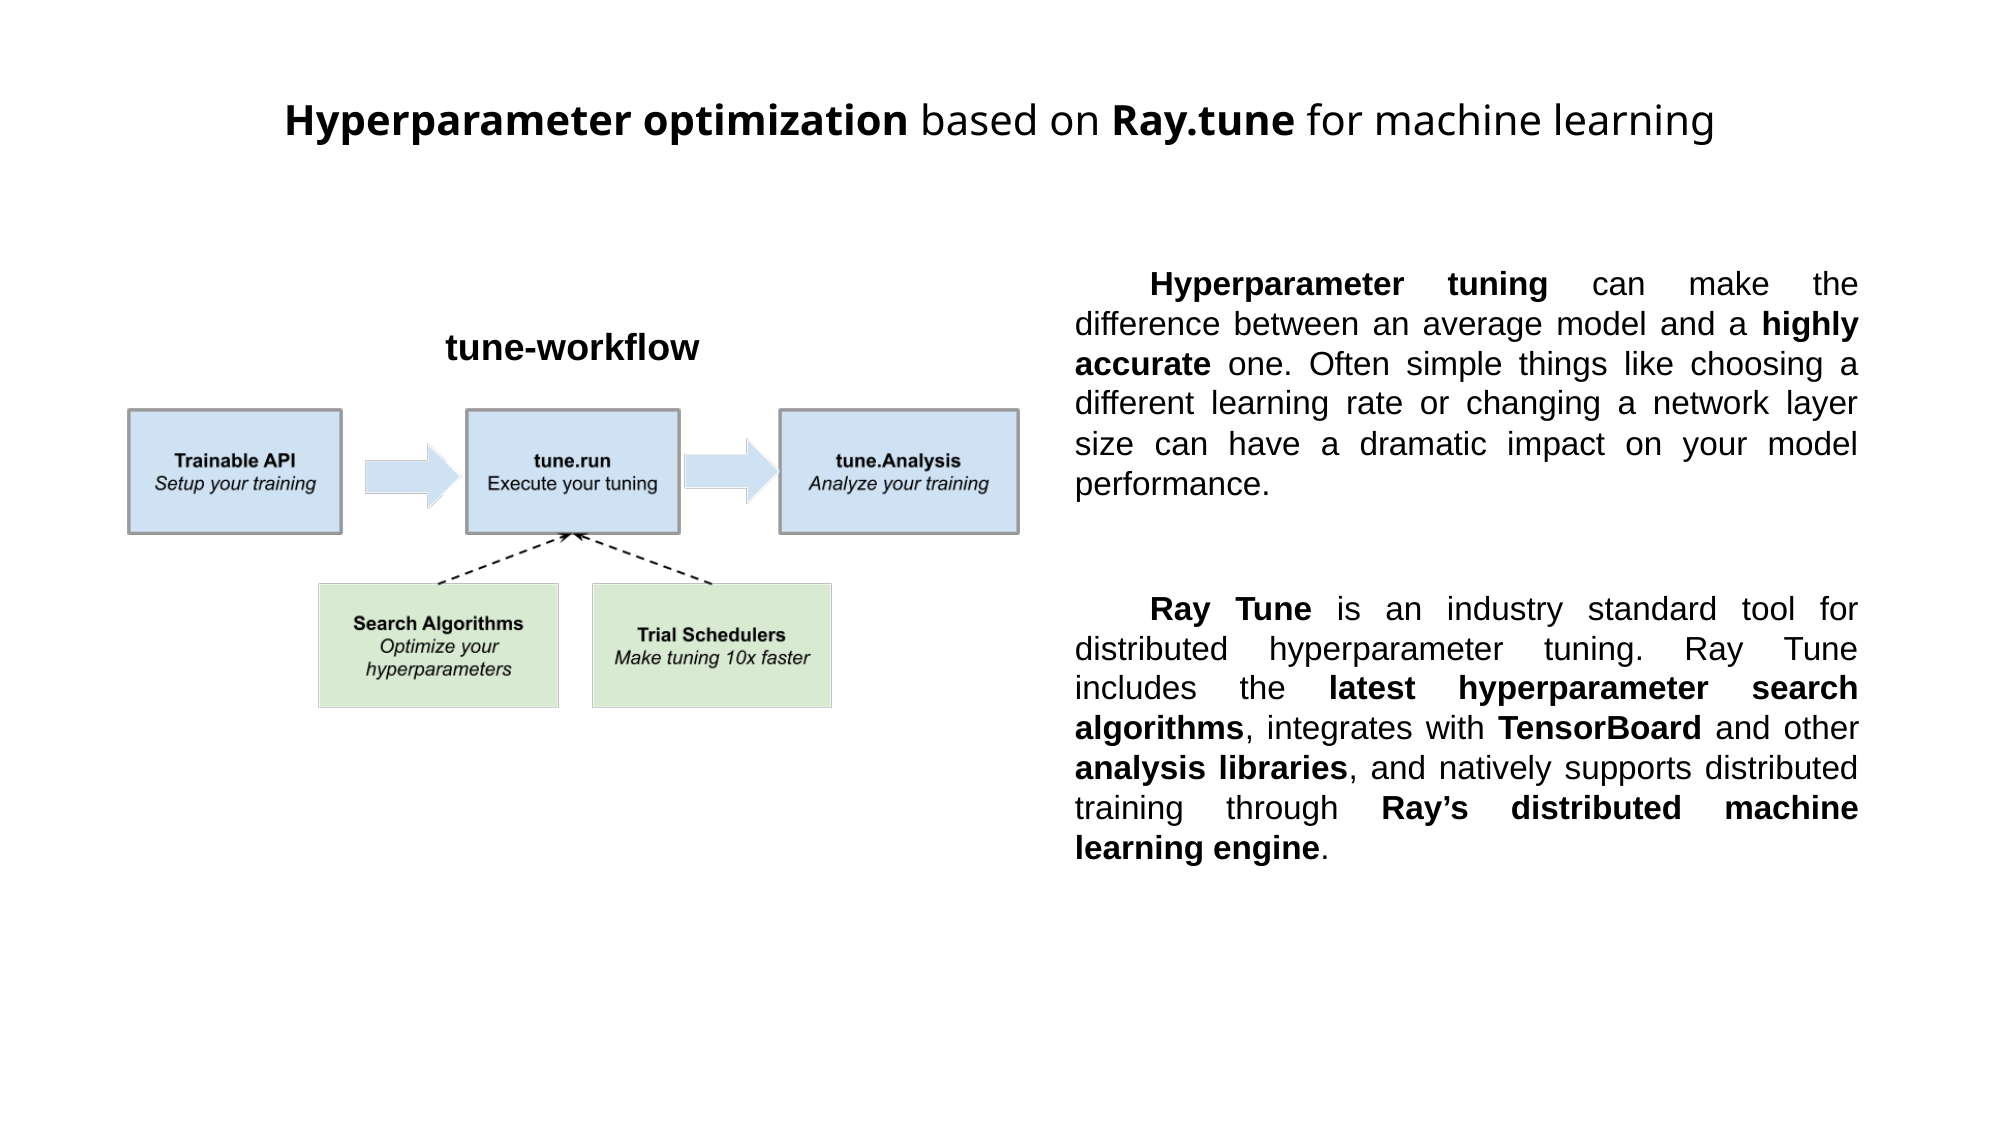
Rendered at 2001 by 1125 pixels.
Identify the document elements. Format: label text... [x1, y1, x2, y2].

text_box Hyperparameter tuning can make the difference between an average model and a highly accurate one. Often simple things like choosing a different learning rate or changing a network layer size can have a dramatic impact on your model performance. [1060, 254, 1875, 509]
text_box Ray Tune is an industry standard tool for distributed hyperparameter tuning. Ray Tune includes the latest hyperparameter search algorithms, integrates with TensorBoard and other analysis libraries, and natively supports distributed training through Ray’s distributed machine learning engine. [1060, 579, 1875, 874]
picture [112, 393, 1033, 714]
text_box Hyperparameter optimization based on Ray.tune for machine learning [137, 13, 1863, 231]
text_box tune-workflow [372, 315, 773, 376]
